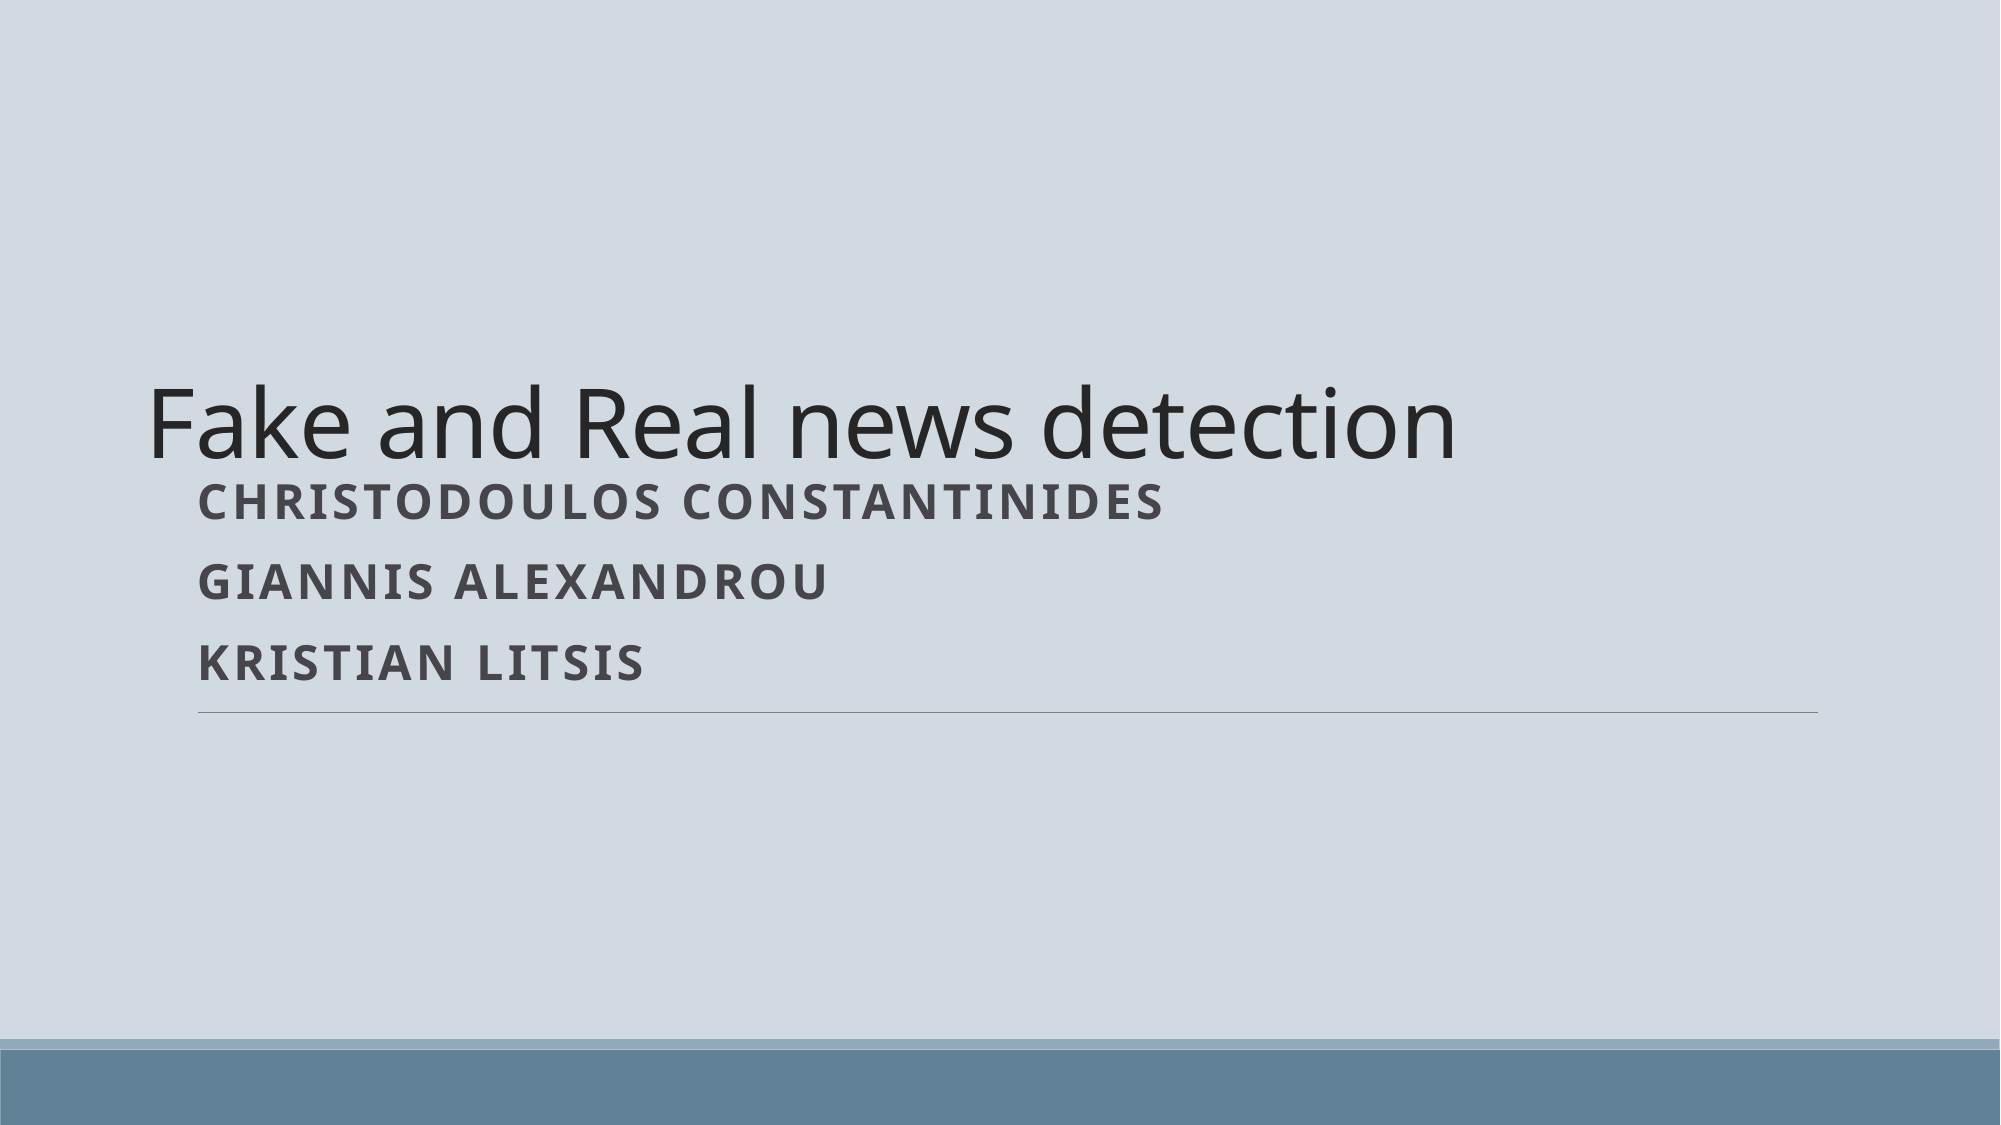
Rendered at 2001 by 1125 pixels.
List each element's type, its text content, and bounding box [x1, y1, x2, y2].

title Fake and Real news detection [130, 303, 1565, 701]
subtitle Christodoulos Constantinides Giannis Alexandrou Kristian Litsis [181, 470, 1565, 701]
